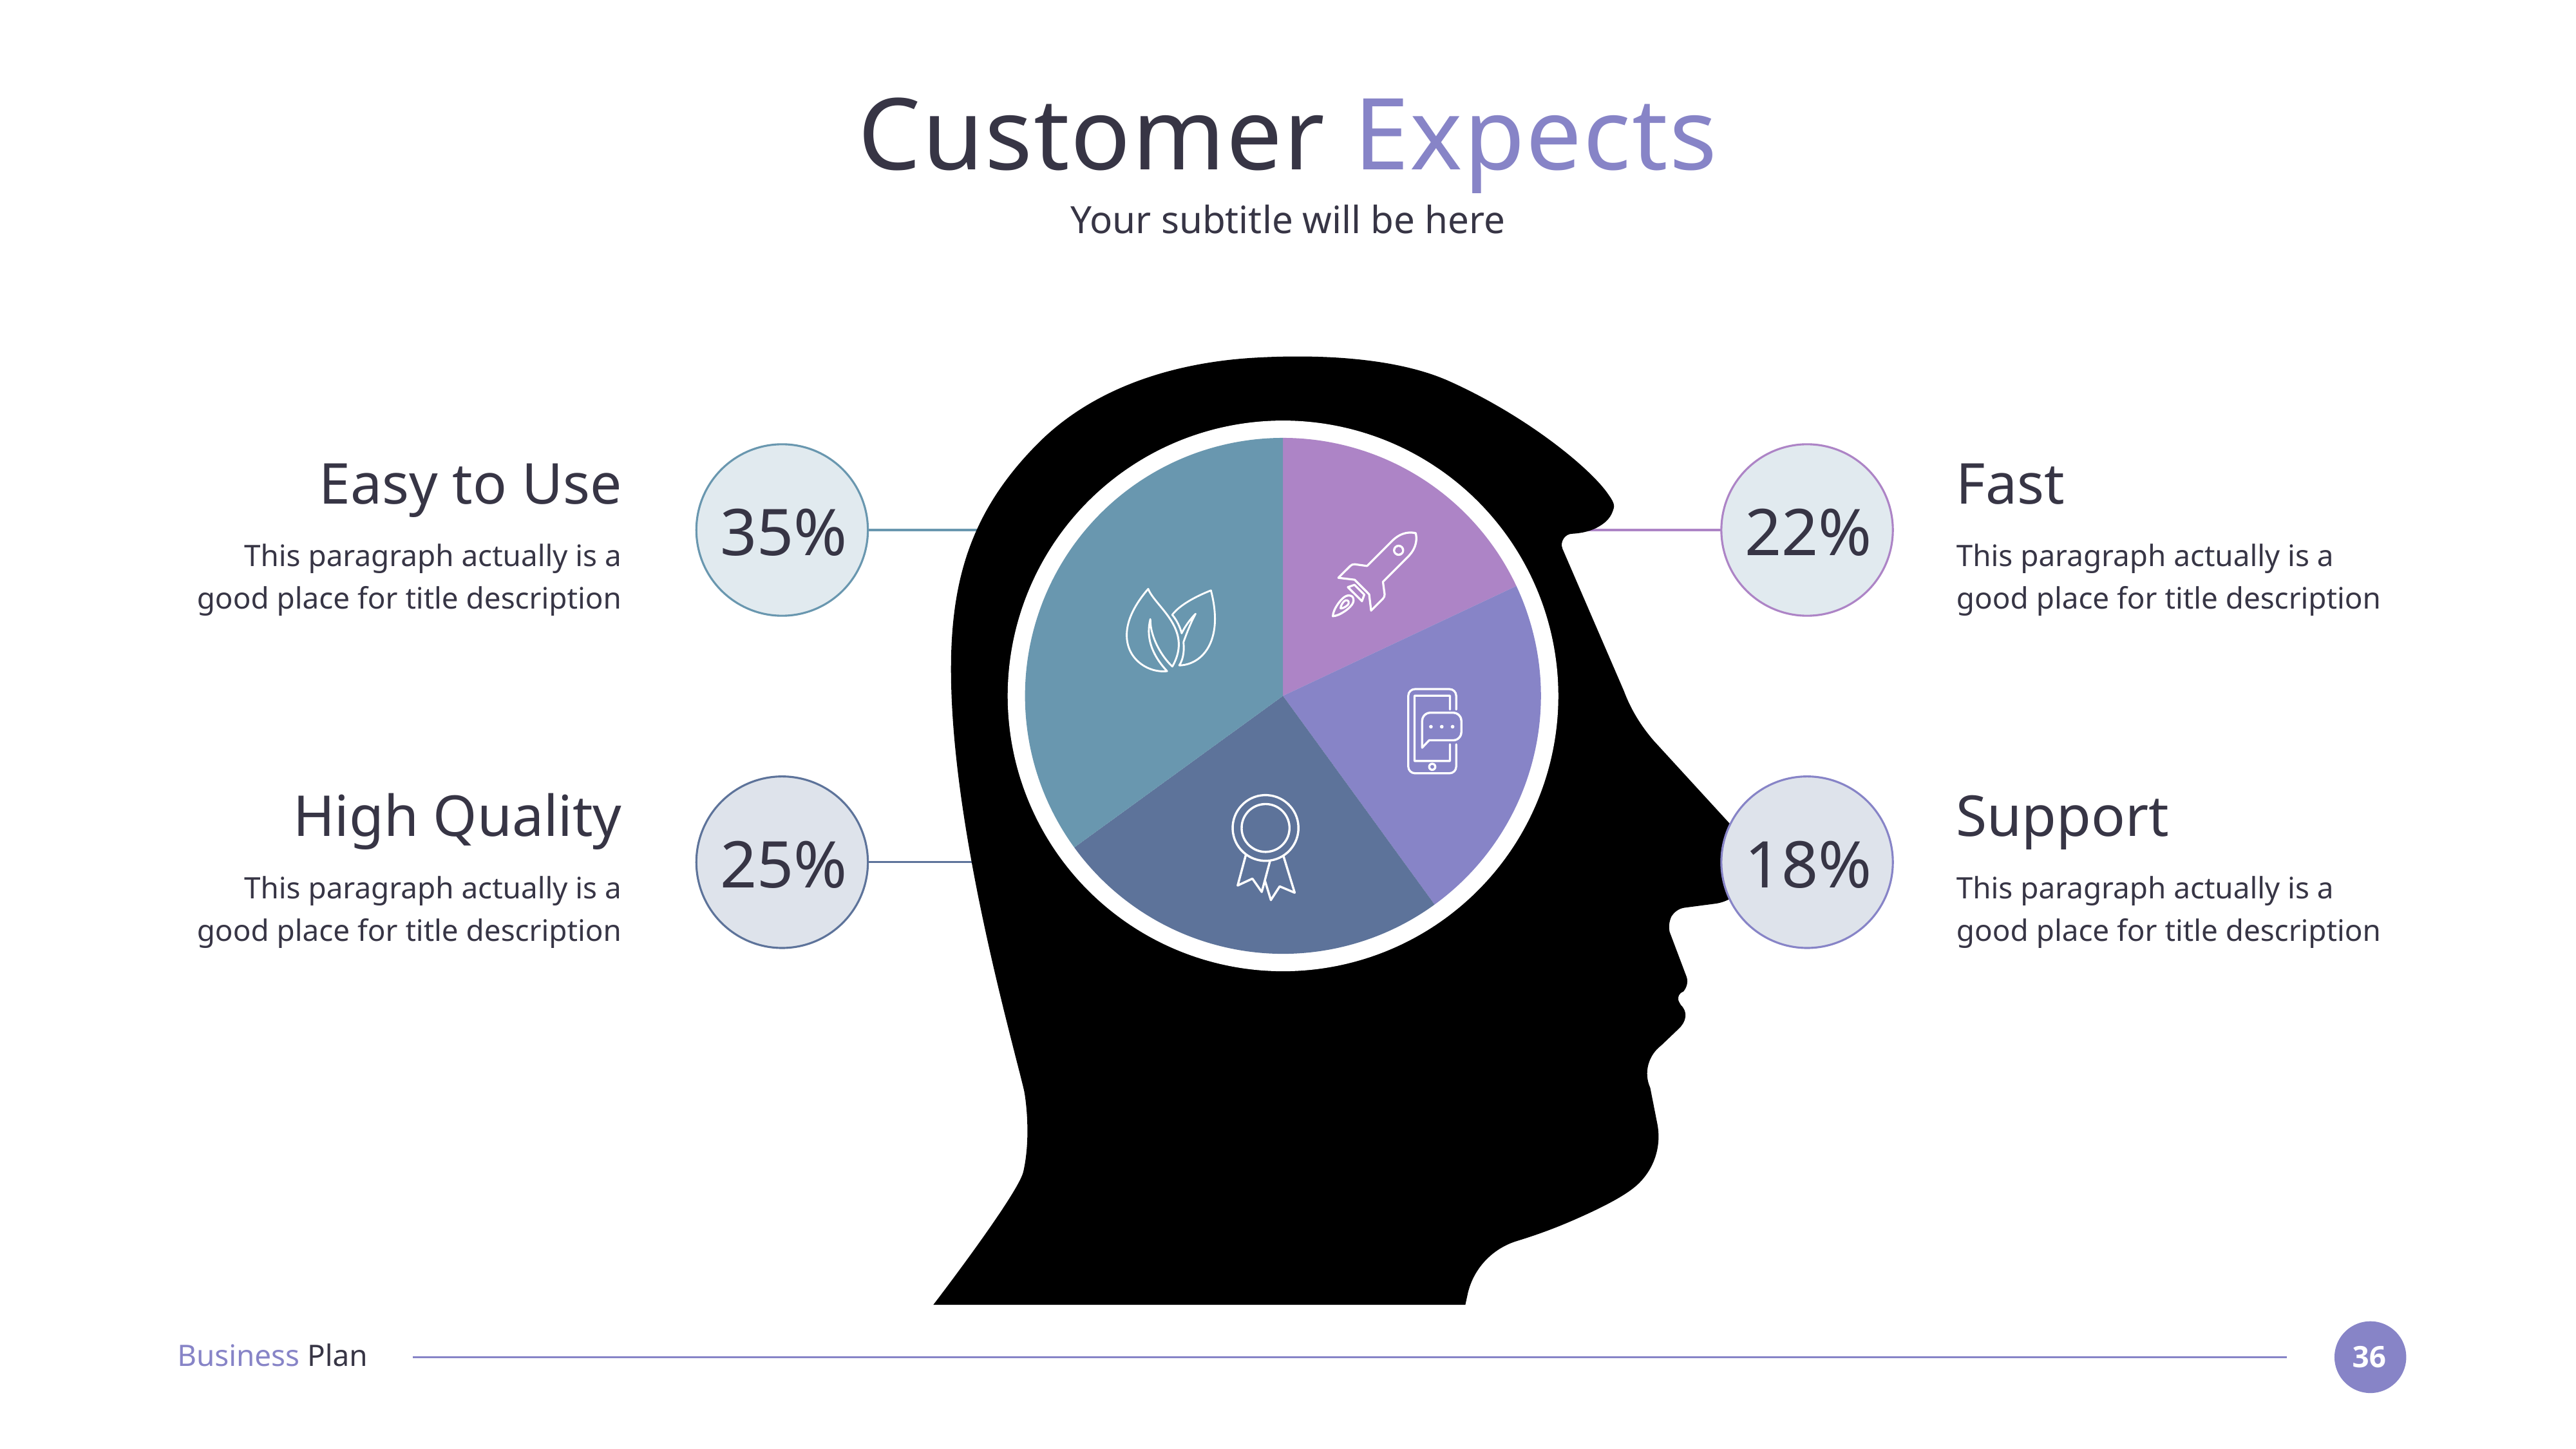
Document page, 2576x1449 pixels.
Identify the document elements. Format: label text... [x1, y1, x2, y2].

text_box [1227, 420, 1340, 426]
list Your subtitle will be here [177, 196, 2399, 243]
text_box [696, 775, 869, 949]
text_box Fast [1956, 448, 2399, 516]
text_box This paragraph actually is a good place for title description [179, 862, 622, 947]
text_box High Quality [179, 780, 622, 848]
text_box Support [1956, 780, 2399, 848]
text_box 18% [1740, 823, 1877, 901]
text_box [696, 443, 869, 617]
text_box This paragraph actually is a good place for title description [1956, 862, 2399, 947]
text_box [1226, 966, 1340, 972]
text_box 35% [715, 491, 852, 569]
text_box 22% [1740, 491, 1877, 569]
text_box Easy to Use [179, 448, 622, 516]
text_box [1720, 443, 1894, 617]
text_box [1552, 634, 1559, 758]
chart [1014, 426, 1552, 966]
text_box [1007, 636, 1014, 756]
text_box This paragraph actually is a good place for title description [179, 529, 622, 615]
text_box [933, 470, 1730, 1305]
text_box 25% [715, 823, 852, 901]
text_box [1720, 775, 1894, 949]
text_box [1057, 356, 1530, 426]
text_box This paragraph actually is a good place for title description [1956, 529, 2399, 615]
title Customer Expects [177, 70, 2399, 193]
text_box [1552, 441, 1615, 529]
